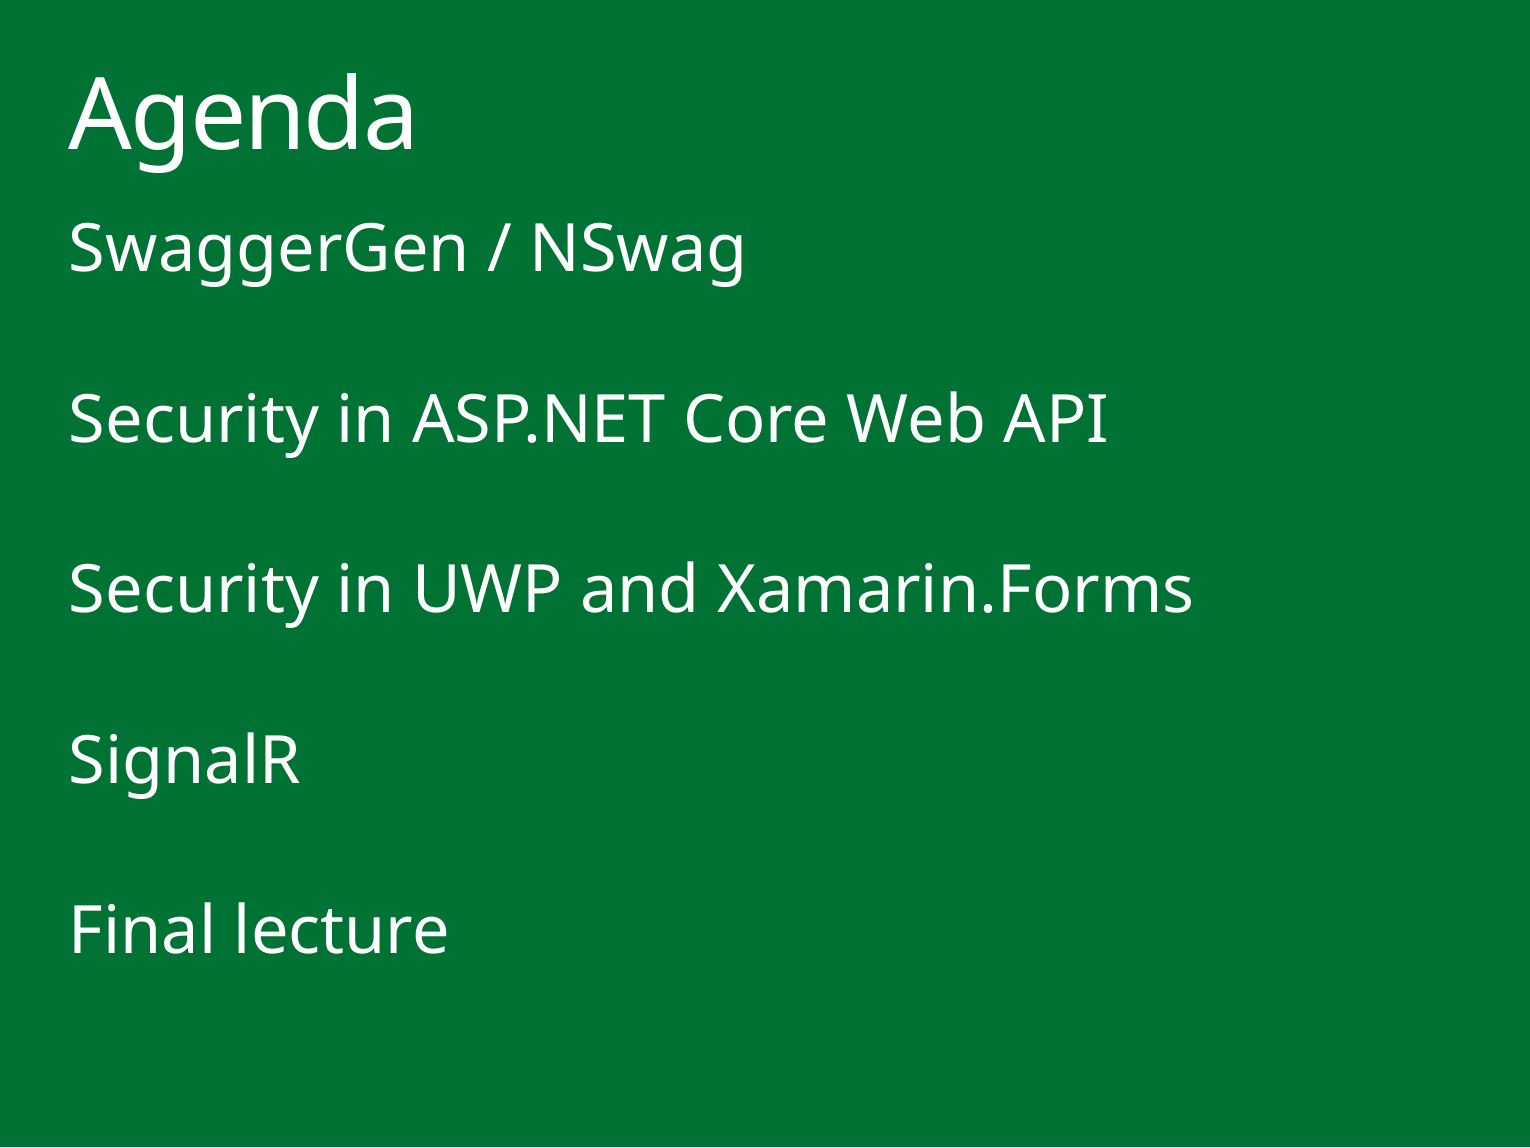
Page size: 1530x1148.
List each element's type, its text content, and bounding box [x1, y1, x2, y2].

list SwaggerGen / NSwag Security in ASP.NET Core Web API Security in UWP and Xamarin.Forms SignalR Final lecture [45, 198, 1485, 1013]
title Agenda [44, 48, 1485, 199]
